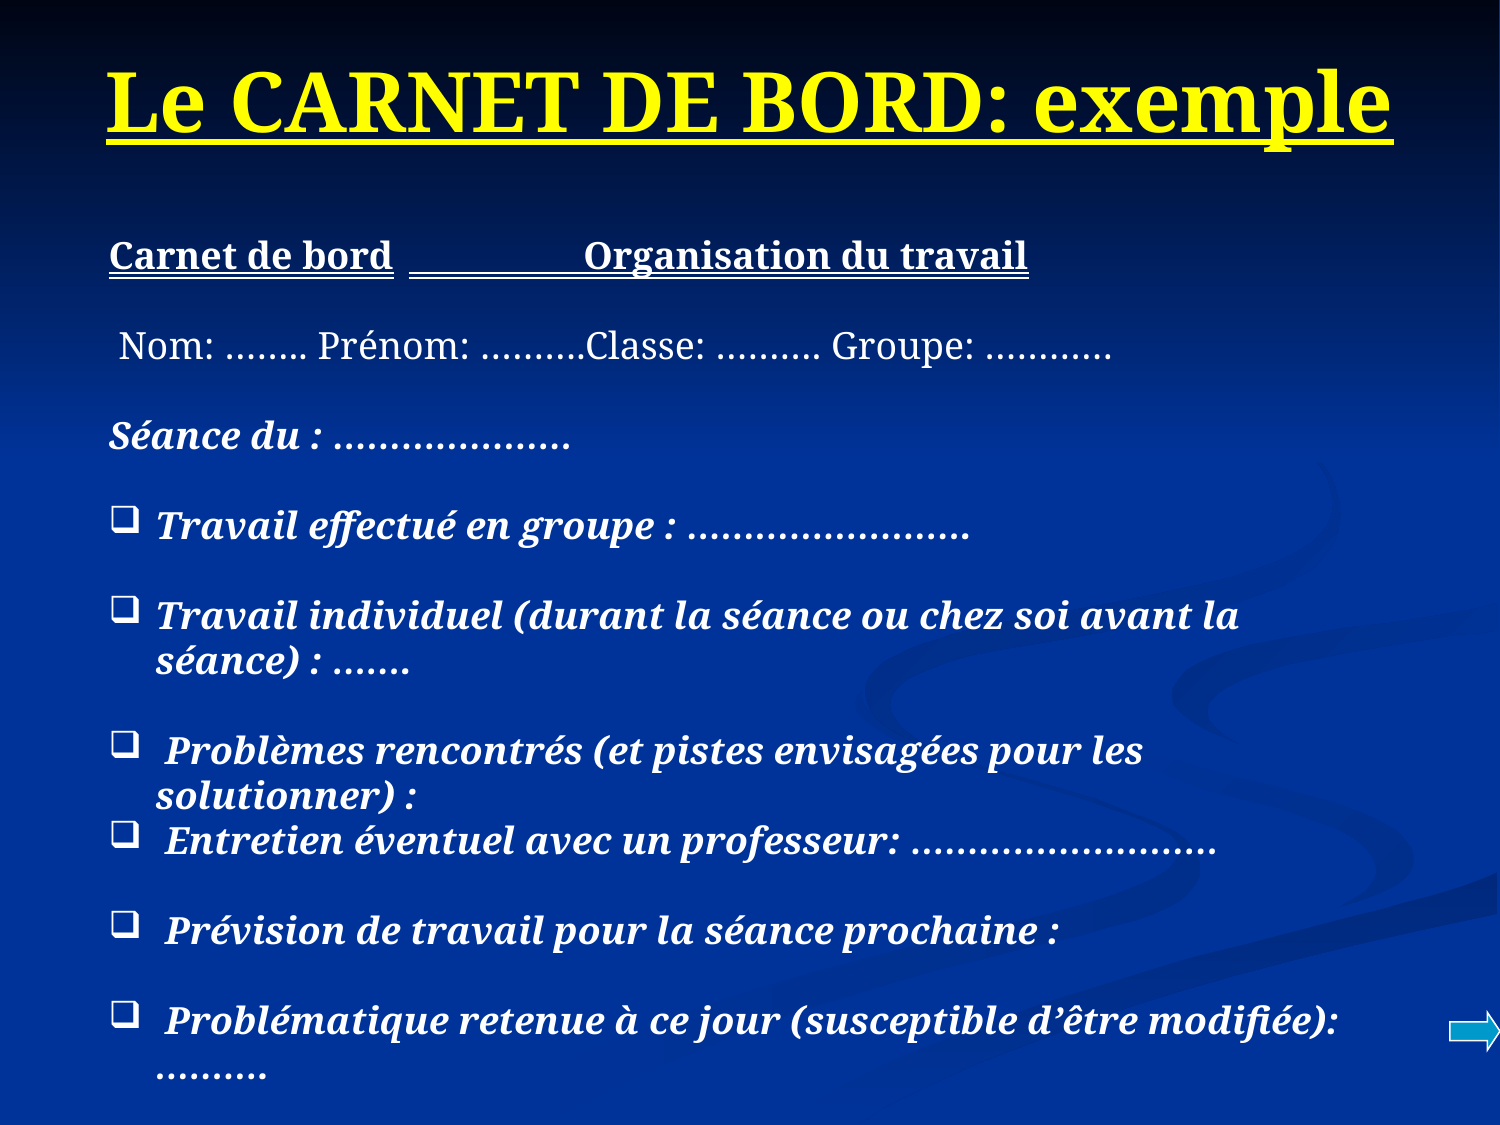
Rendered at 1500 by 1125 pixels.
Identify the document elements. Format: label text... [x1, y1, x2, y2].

text_box Carnet de bord Organisation du travail Nom: …….. Prénom: ……….Classe: ………. Groupe: ………… Séance du : ………………… Travail effectué en groupe : ……………………. Travail individuel (durant la séance ou chez soi avant la séance) : ……. Problèmes rencontrés (et pistes envisagées pour les solutionner) : Entretien éventuel avec un professeur: ……………………… Prévision de travail pour la séance prochaine : Problématique retenue à ce jour (susceptible d’être modifiée): ………. [93, 224, 1407, 1095]
title Le CARNET DE BORD: exemple [0, 45, 1500, 334]
text_box [1449, 1012, 1500, 1051]
